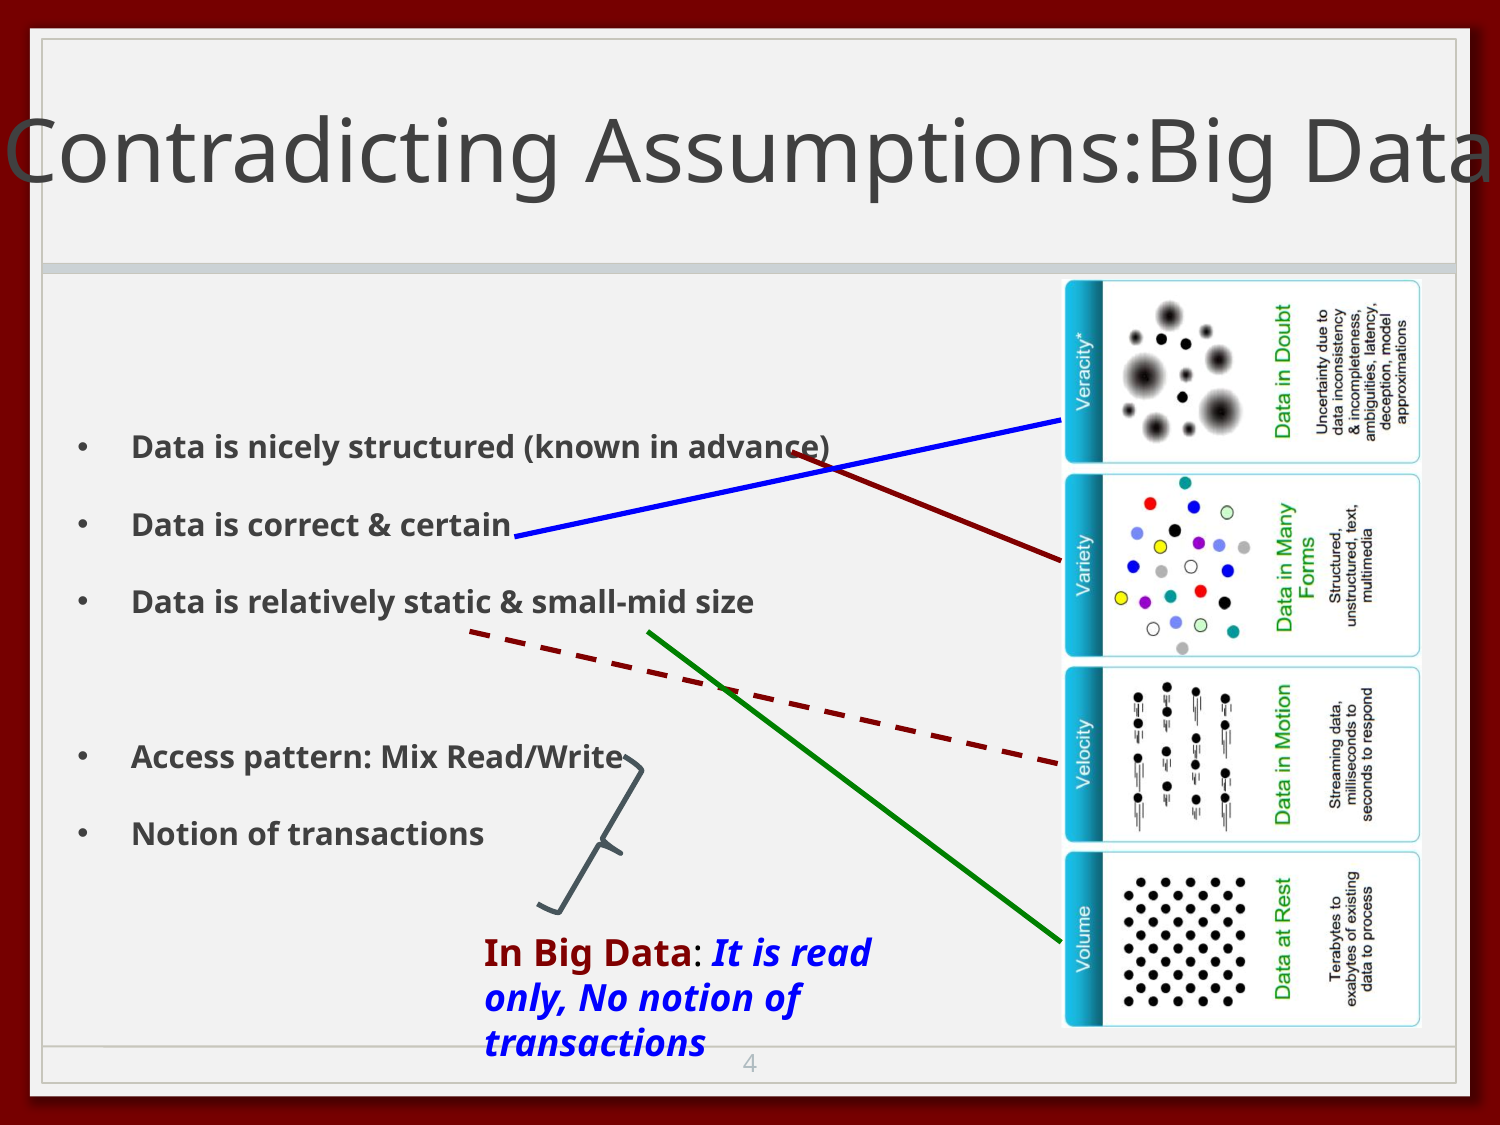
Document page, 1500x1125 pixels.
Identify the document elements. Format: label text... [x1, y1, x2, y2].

title Contradicting Assumptions:Big Data [0, 37, 1500, 258]
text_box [469, 419, 1062, 1028]
list Data is nicely structured (known in advance) Data is correct & certain Data is relatively static & small-mid size Access pattern: Mix Read/Write Notion of transactions [62, 419, 462, 896]
picture [1062, 280, 1500, 1028]
slide_number 4 [687, 1042, 813, 1088]
